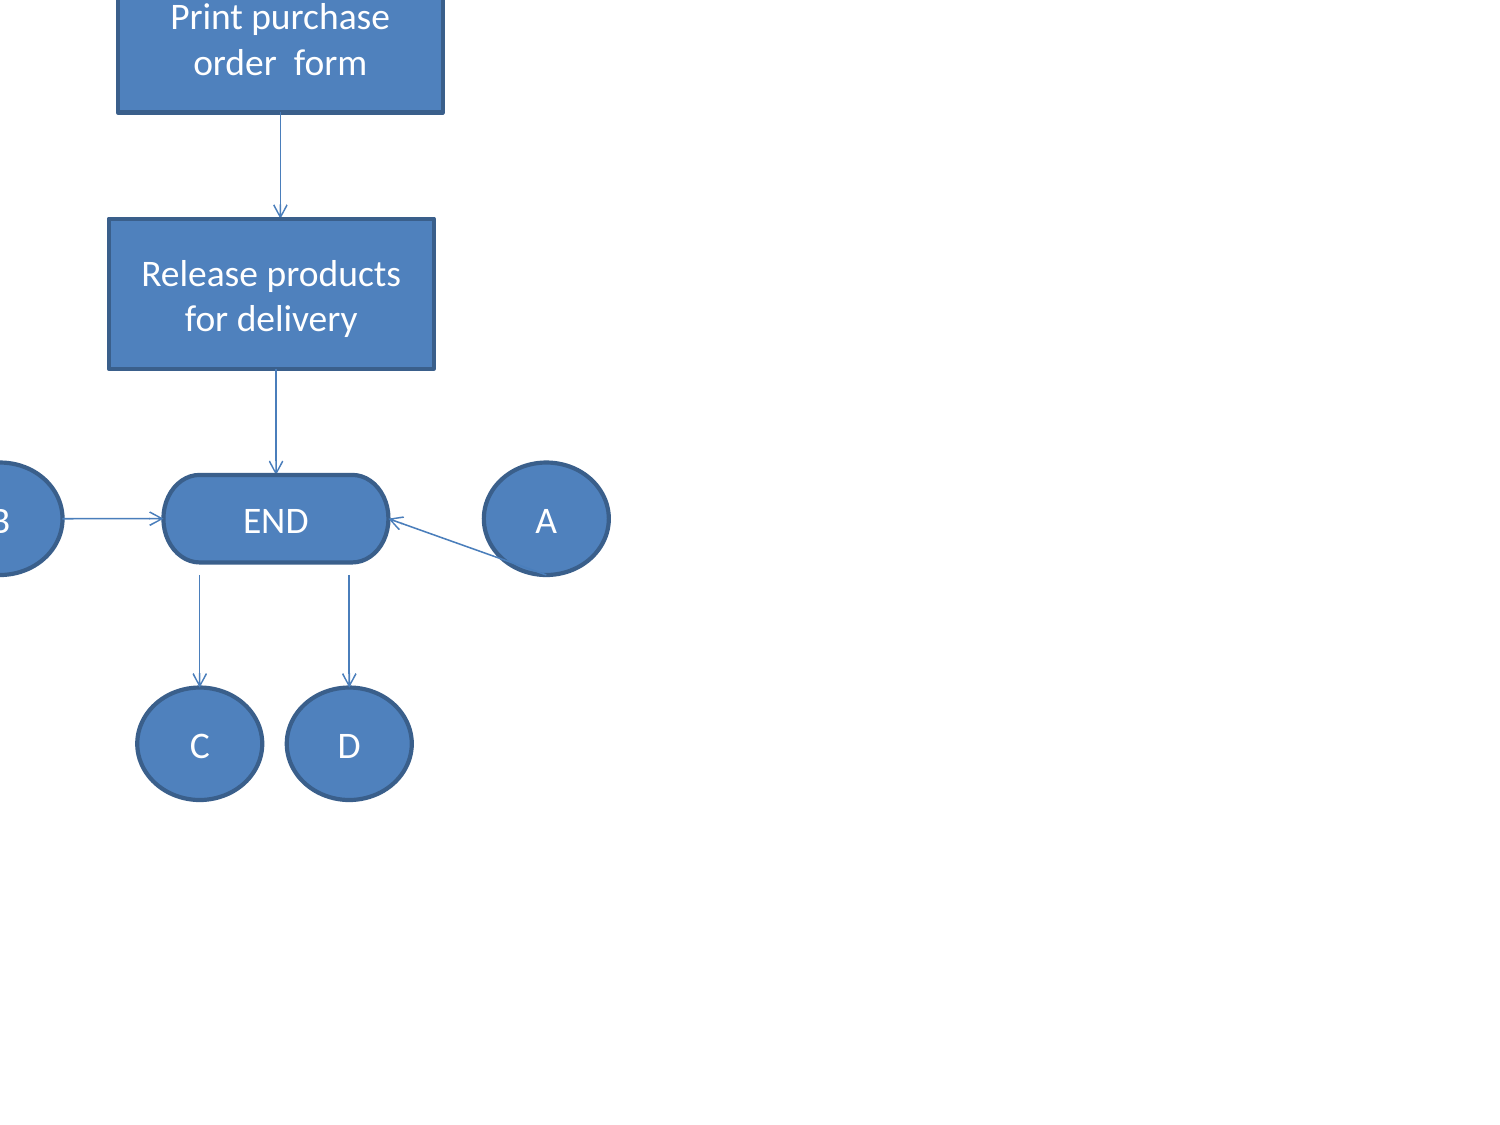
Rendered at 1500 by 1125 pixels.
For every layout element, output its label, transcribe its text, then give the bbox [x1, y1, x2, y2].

text_box A [481, 460, 611, 578]
text_box C [135, 685, 265, 803]
text_box Print purchase order form [116, 0, 445, 115]
text_box Release products for delivery [107, 217, 436, 371]
text_box B [0, 460, 65, 578]
text_box D [284, 685, 414, 803]
text_box END [161, 472, 391, 565]
